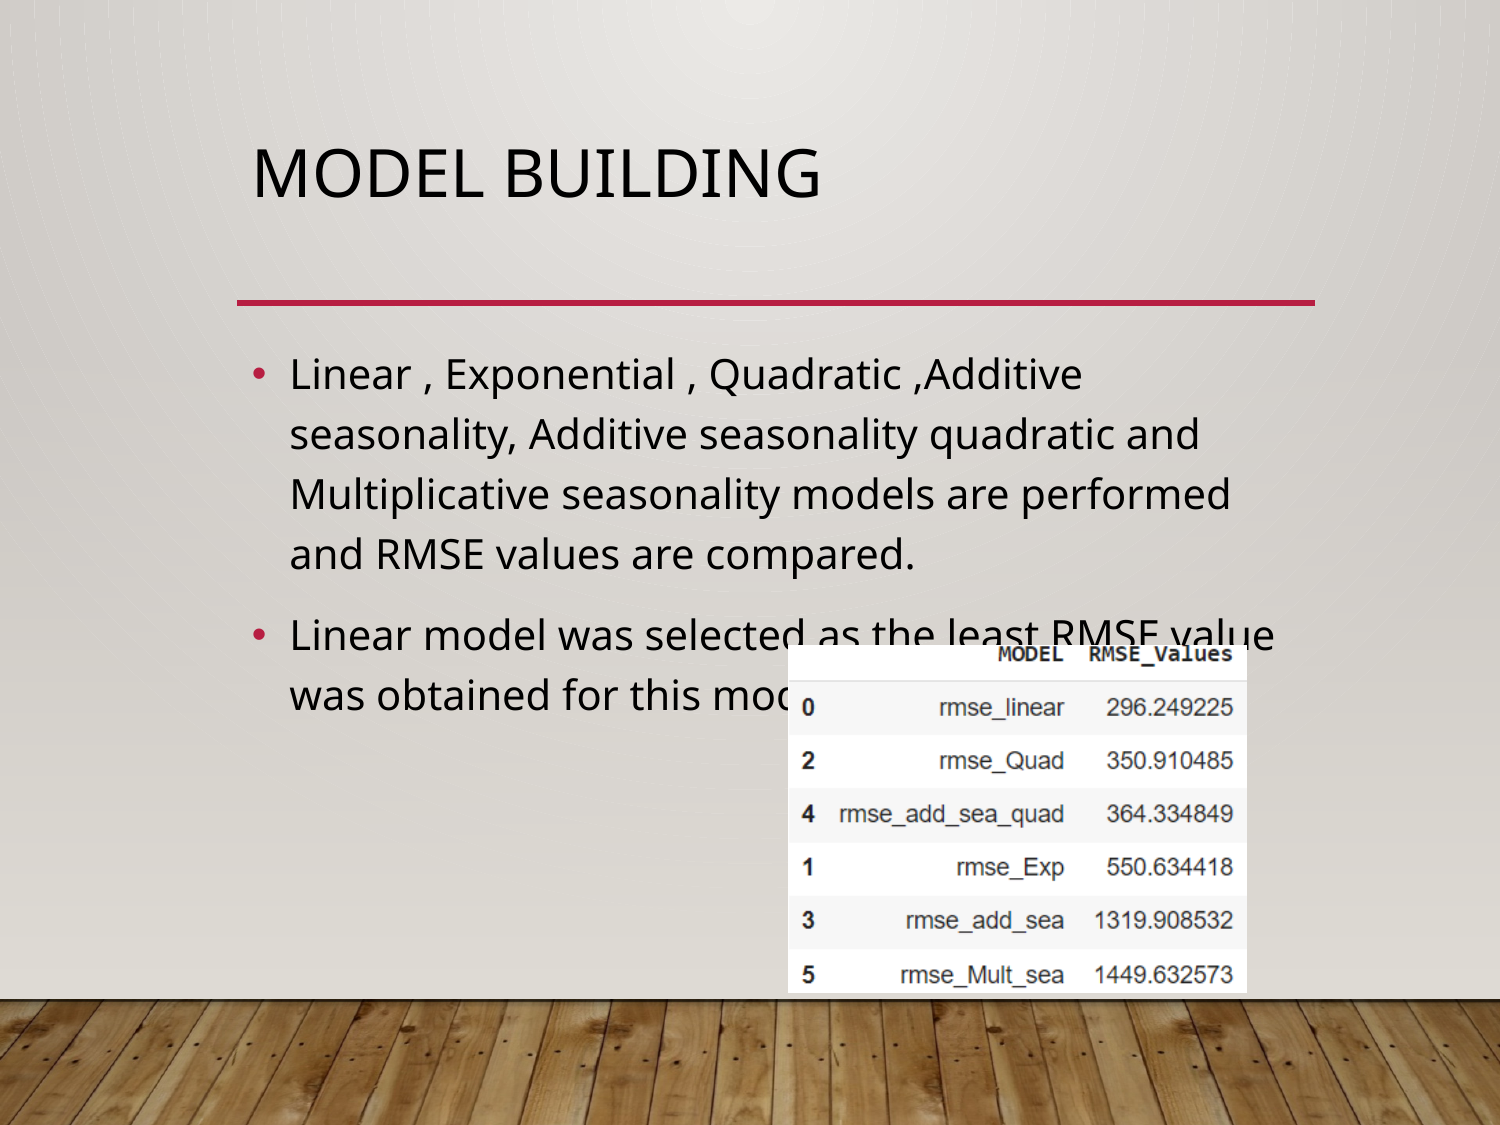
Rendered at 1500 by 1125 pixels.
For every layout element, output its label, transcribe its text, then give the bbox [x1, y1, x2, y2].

picture [788, 644, 1247, 994]
title Model building [236, 131, 1315, 305]
picture [0, 999, 1500, 1125]
list Linear , Exponential , Quadratic ,Additive seasonality, Additive seasonality quadratic and Multiplicative seasonality models are performed and RMSE values are compared. Linear model was selected as the least RMSE value was obtained for this model. [236, 330, 1315, 897]
